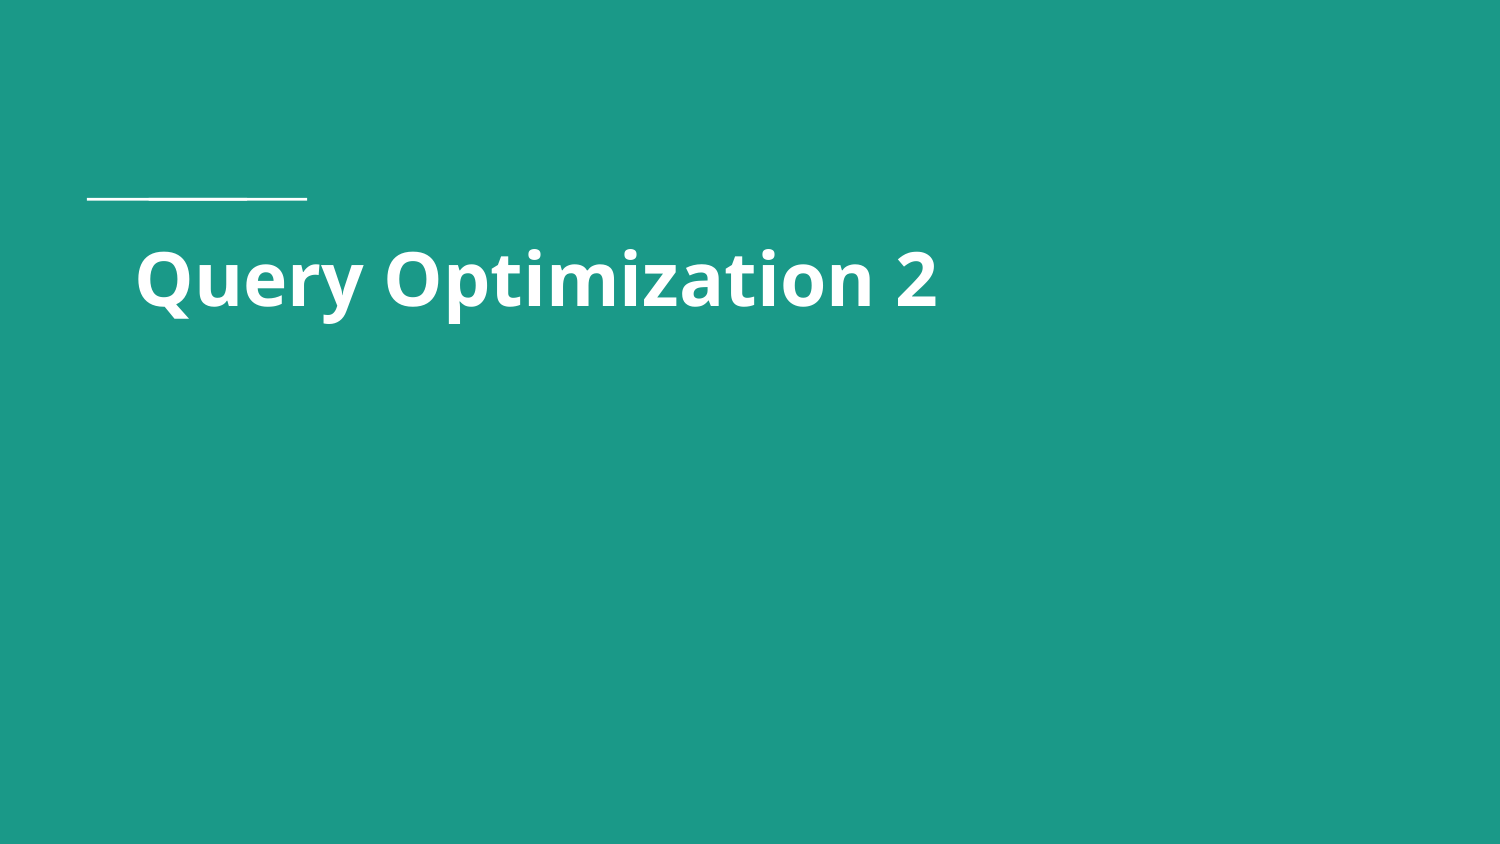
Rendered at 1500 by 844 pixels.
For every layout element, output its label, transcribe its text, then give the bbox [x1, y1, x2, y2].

title Query Optimization 2 [119, 216, 1381, 466]
